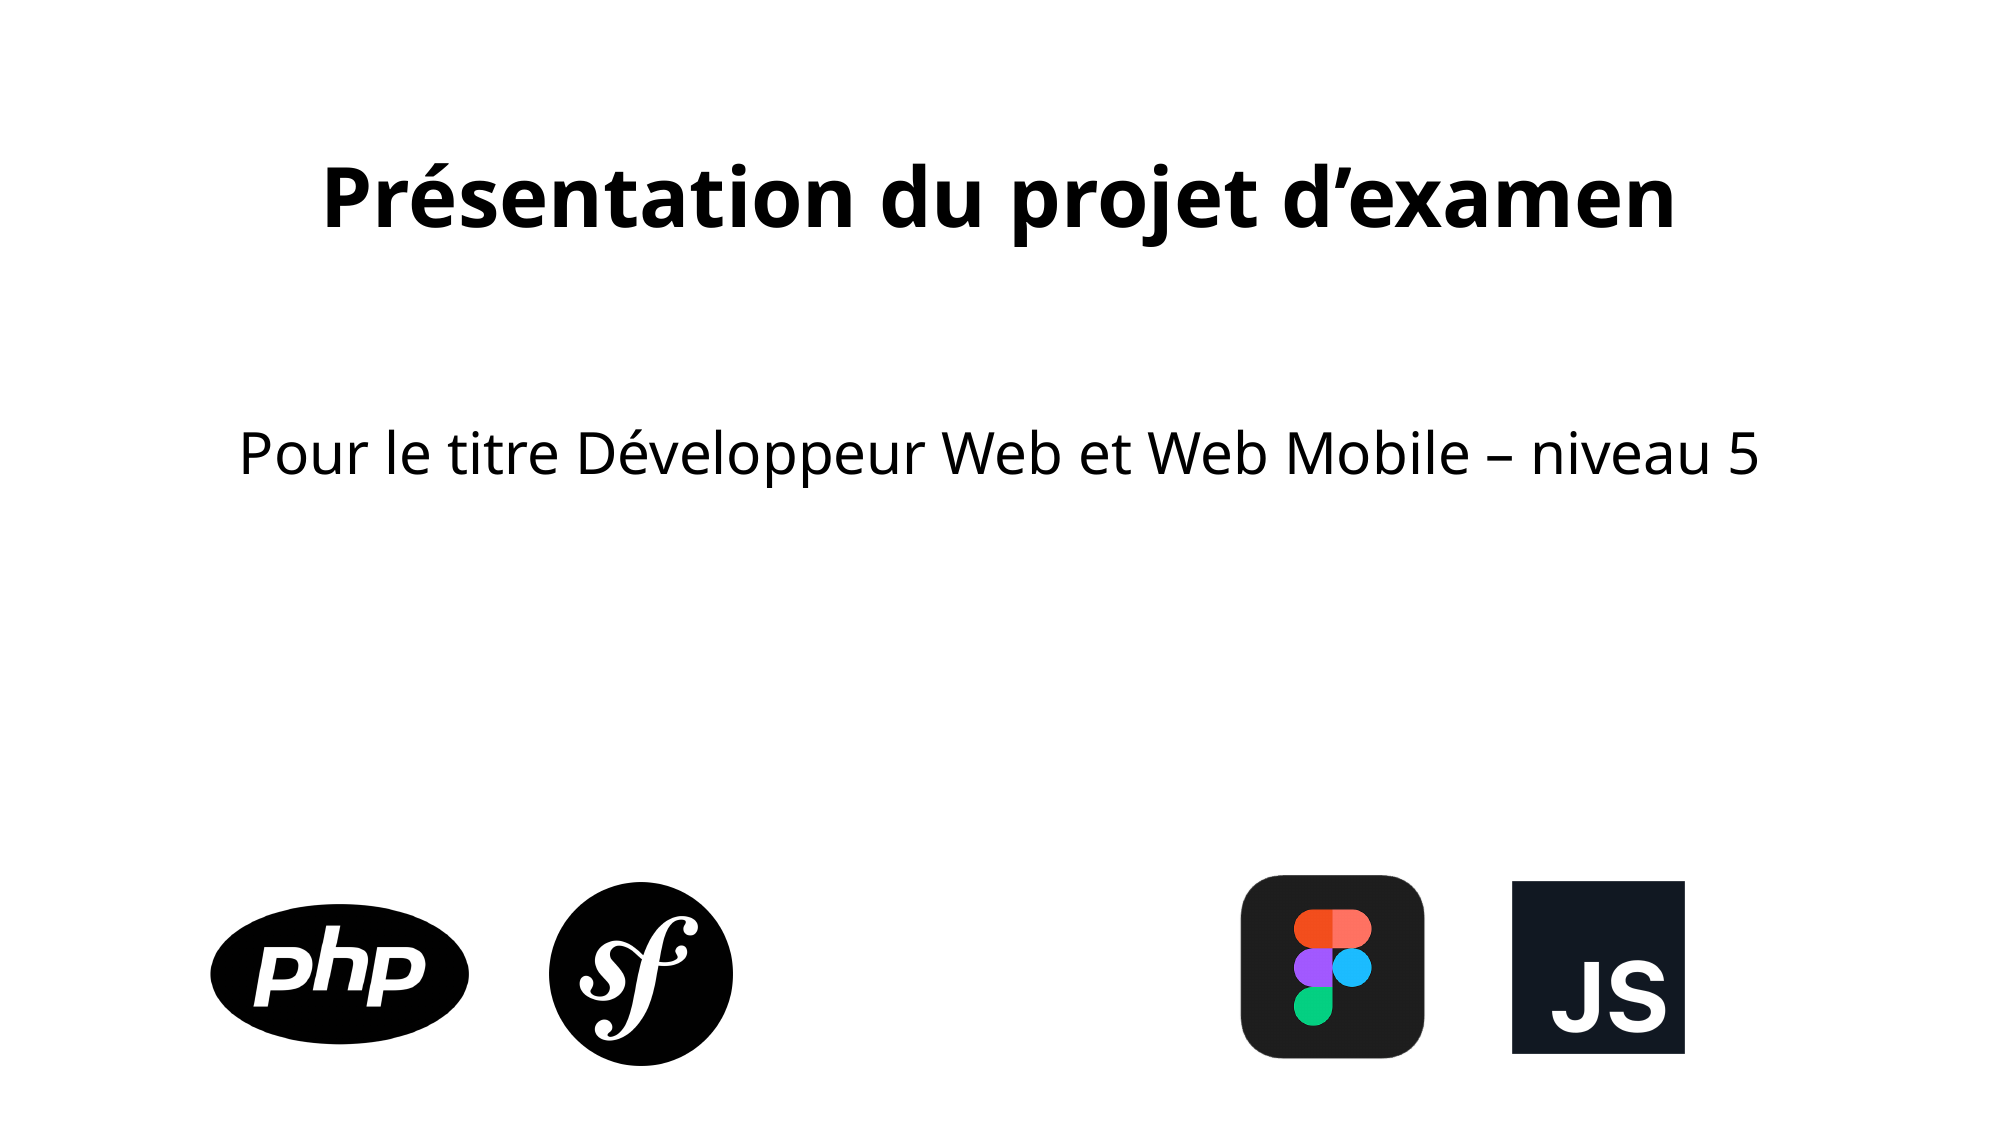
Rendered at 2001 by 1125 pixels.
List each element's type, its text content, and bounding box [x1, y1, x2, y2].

picture [1218, 858, 1446, 1077]
list Pour le titre Développeur Web et Web Mobile – niveau 5 [137, 416, 1863, 510]
picture [205, 839, 474, 1109]
picture [1512, 881, 1685, 1054]
picture [549, 882, 733, 1066]
title Présentation du projet d’examen [137, 91, 1863, 310]
